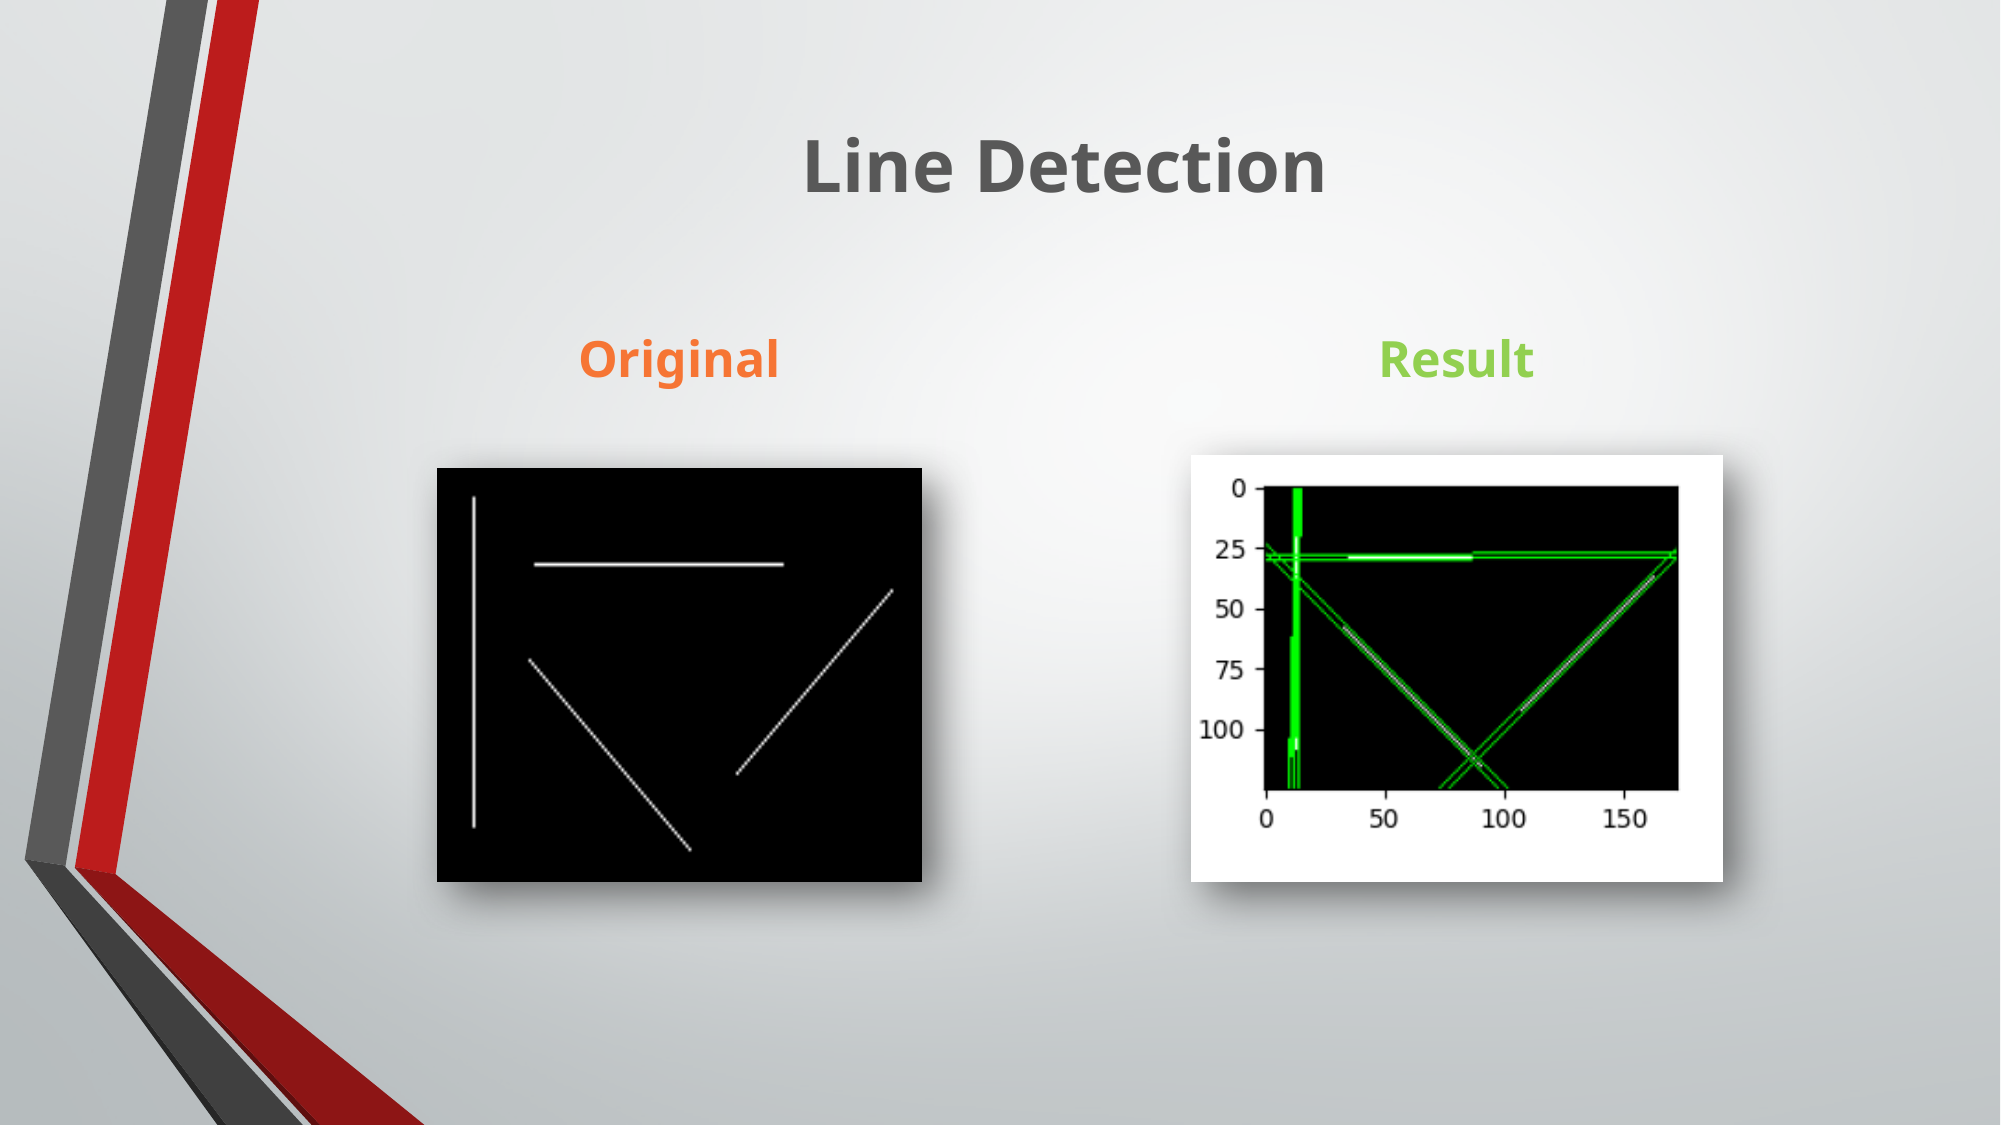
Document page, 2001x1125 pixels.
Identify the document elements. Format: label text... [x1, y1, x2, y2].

table_header Original [437, 316, 922, 400]
picture [437, 468, 923, 882]
picture [1191, 455, 1724, 882]
table_header Result [1192, 316, 1723, 400]
title Line Detection [243, 112, 1887, 215]
